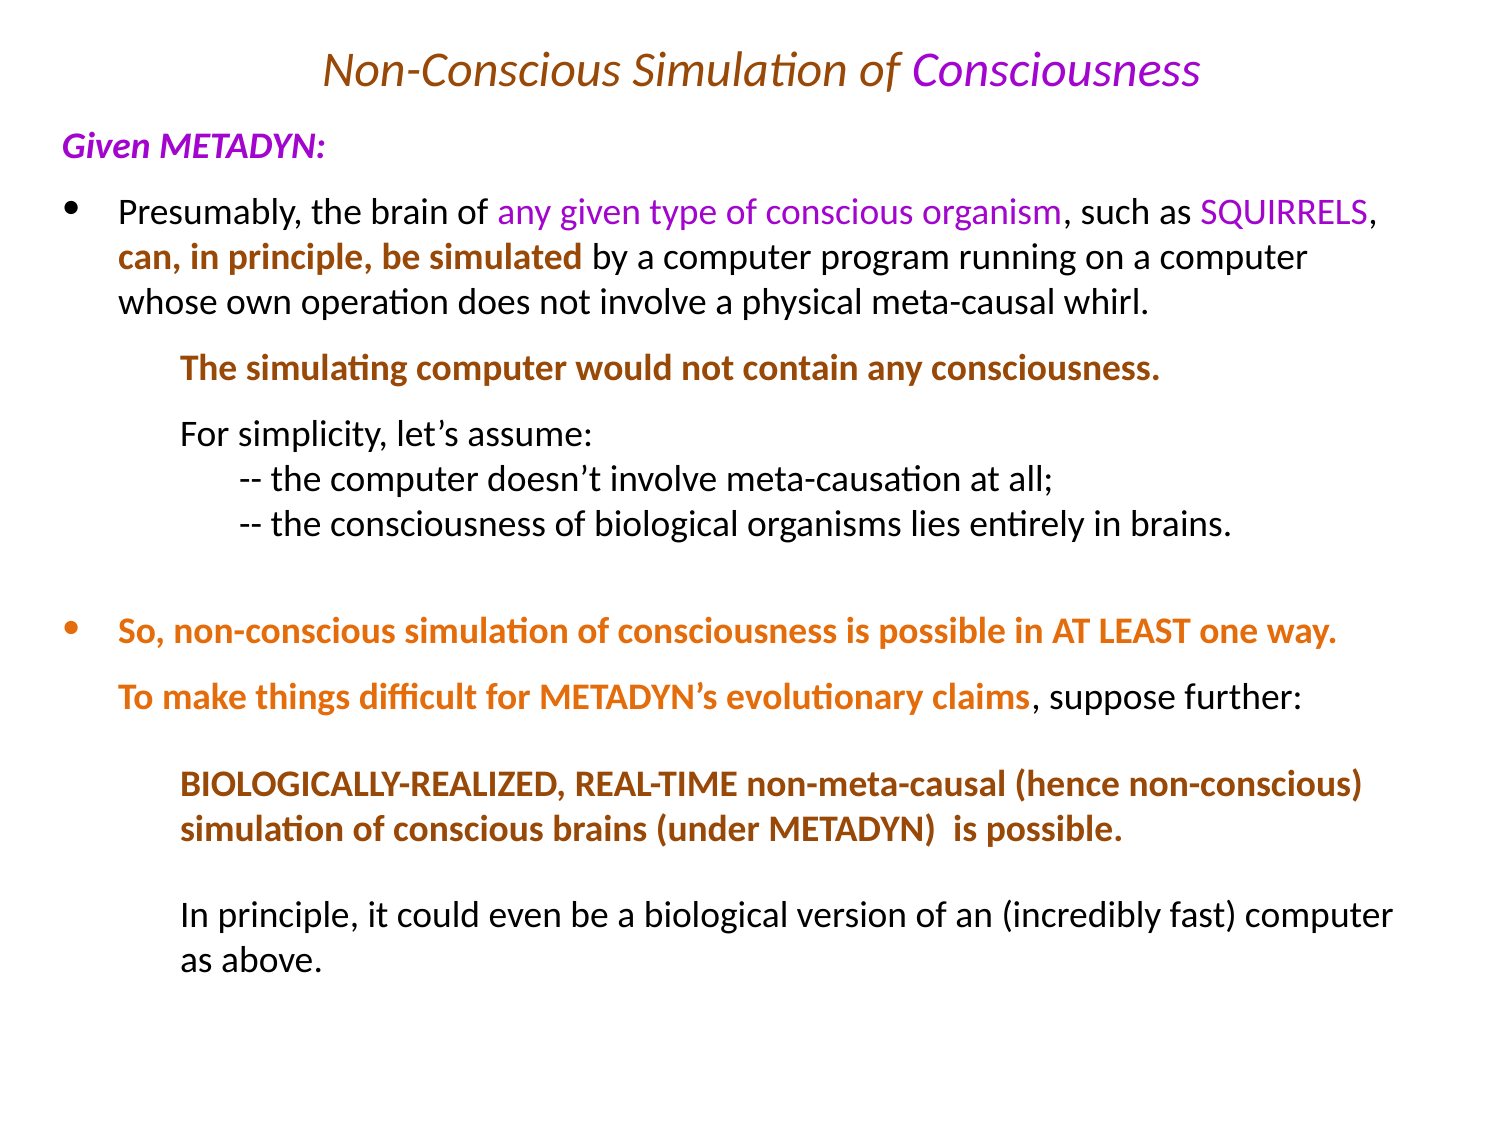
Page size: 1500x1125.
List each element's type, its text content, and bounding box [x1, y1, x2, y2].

title Non-Conscious Simulation of Consciousness [53, 19, 1470, 114]
list Given METADYN: Presumably, the brain of any given type of conscious organism, such as SQUIRRELS, can, in principle, be simulated by a computer program running on a computer whose own operation does not involve a physical meta-causal whirl. The simulating computer would not contain any consciousness. For simplicity, let’s assume: -- the computer doesn’t involve meta-causation at all; -- the consciousness of biological organisms lies entirely in brains. So, non-conscious simulation of consciousness is possible in AT LEAST one way. To make things difficult for METADYN’s evolutionary claims, suppose further: BIOLOGICALLY-REALIZED, REAL-TIME non-meta-causal (hence non-conscious) simulation of conscious brains (under METADYN) is possible. In principle, it could even be a biological version of an (incredibly fast) computer as above. [46, 113, 1447, 1071]
